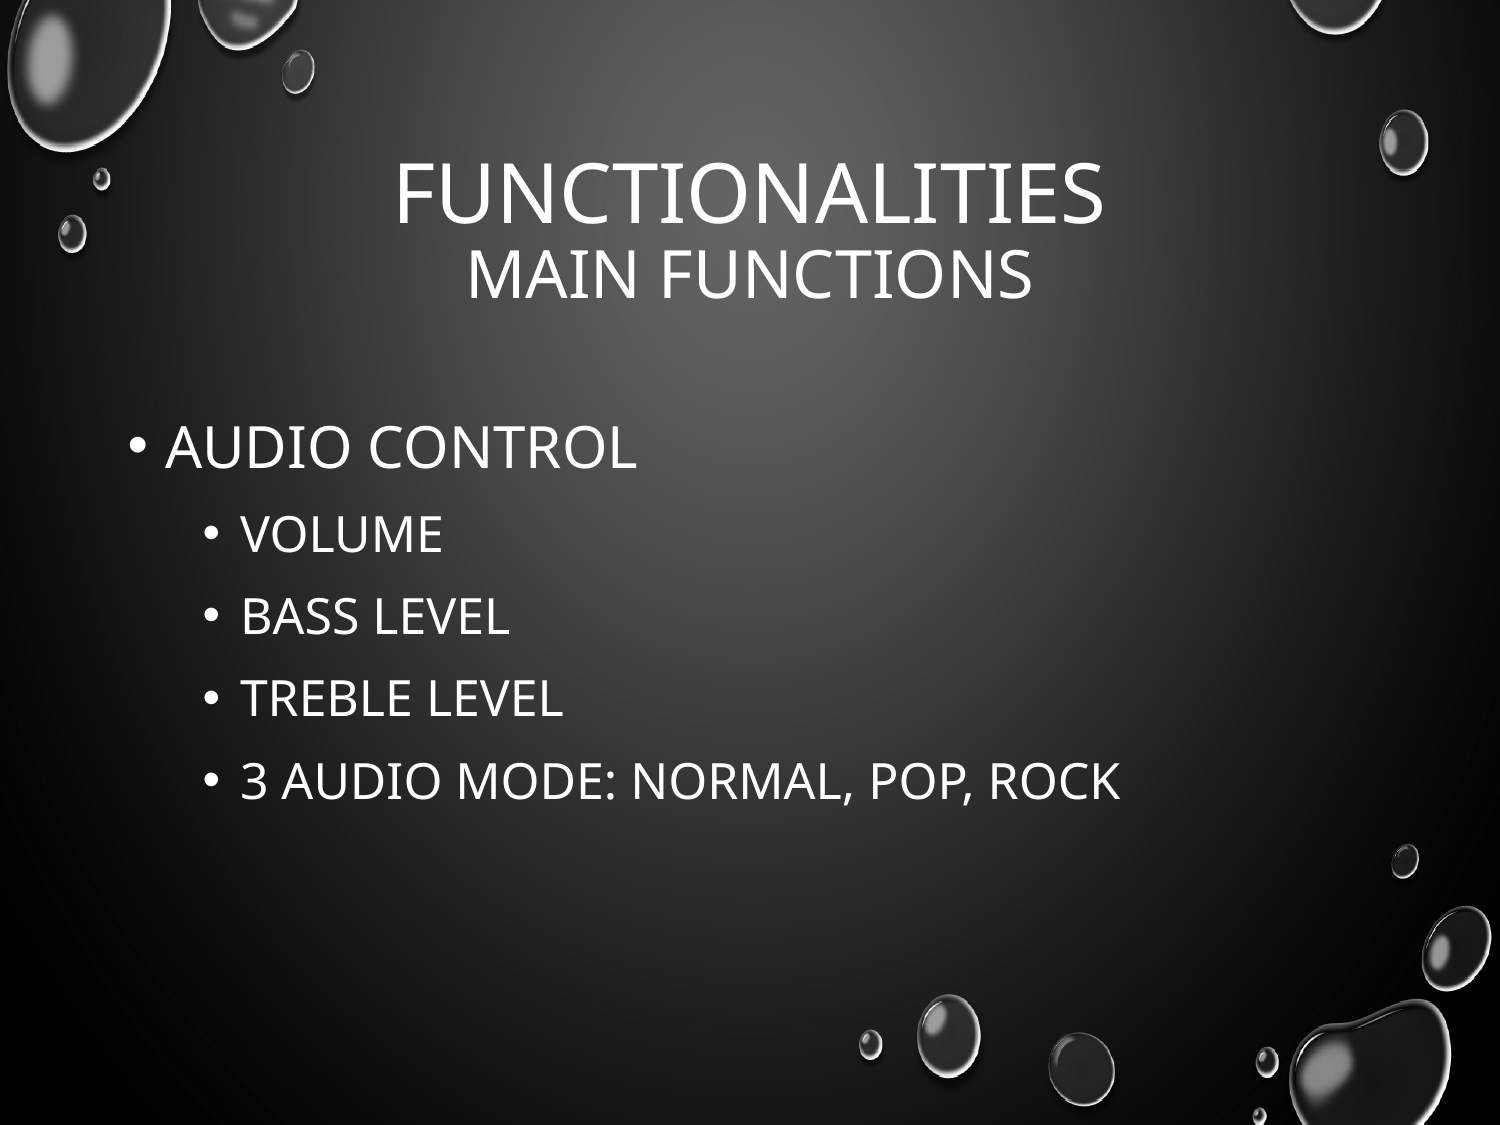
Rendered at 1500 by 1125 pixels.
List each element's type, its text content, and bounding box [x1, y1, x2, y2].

picture [0, 0, 1500, 1125]
list Audio control volume bass level treble level 3 Audio mode: NORMAL, POP, rock [112, 388, 1388, 950]
title Functionalities main functions [112, 101, 1388, 364]
